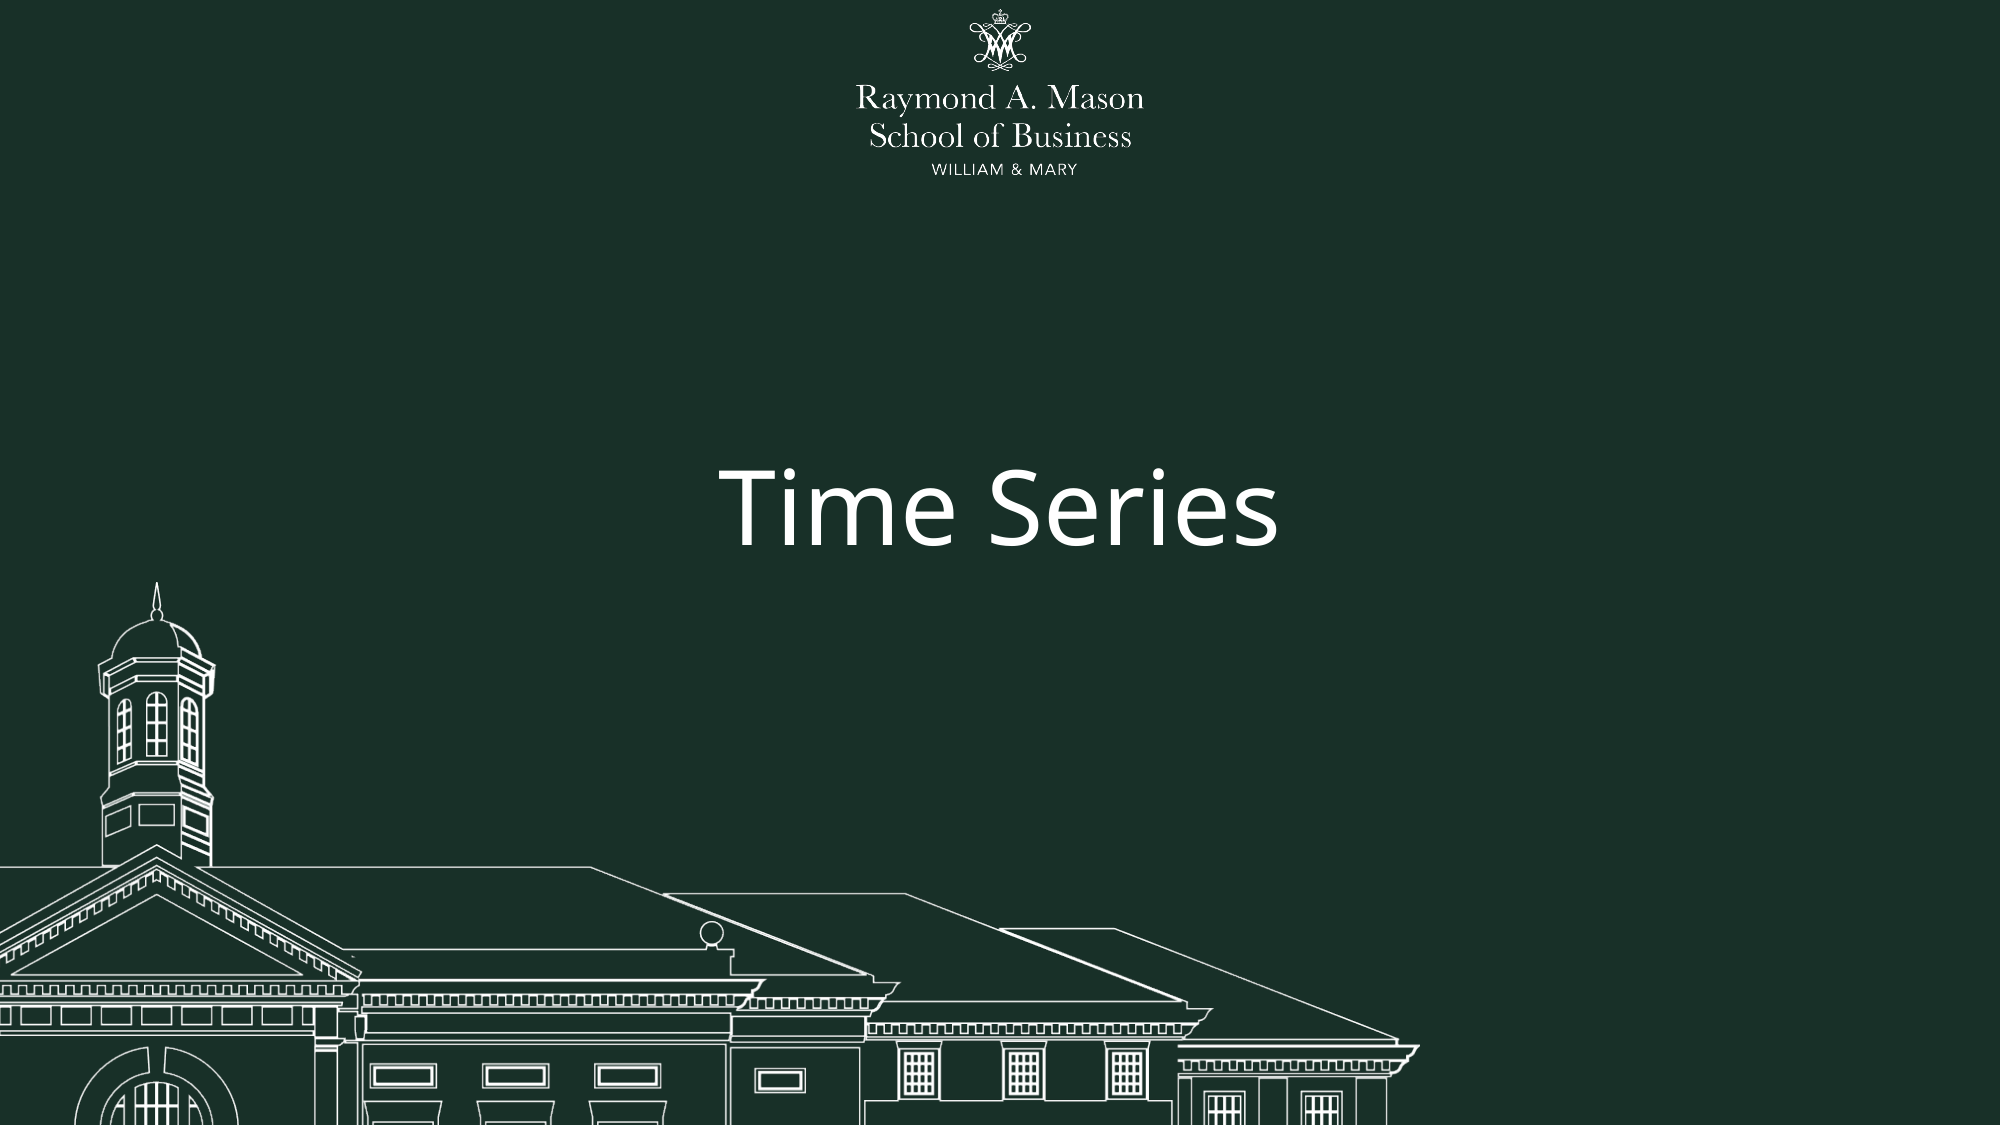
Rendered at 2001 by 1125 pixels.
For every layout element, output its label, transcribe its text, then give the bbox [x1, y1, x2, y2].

title Time Series [249, 184, 1750, 576]
picture [856, 9, 1144, 175]
picture [0, 582, 1420, 1125]
